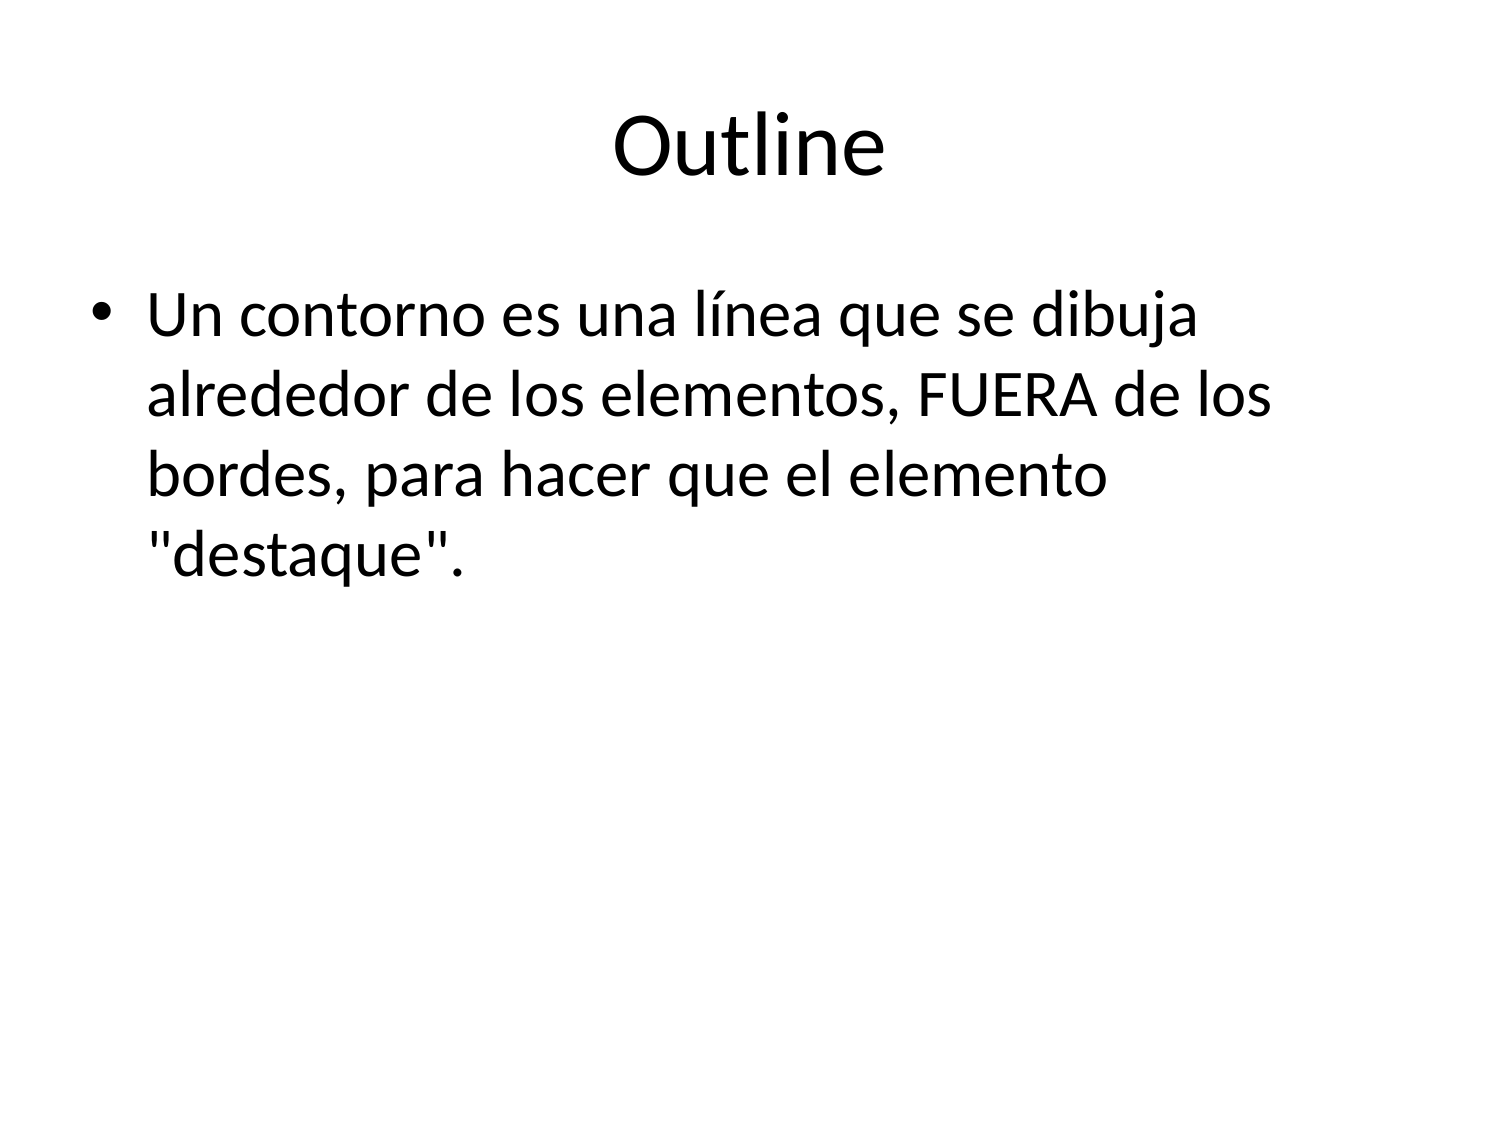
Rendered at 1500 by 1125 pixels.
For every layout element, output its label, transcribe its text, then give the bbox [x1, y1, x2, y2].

title Outline [75, 45, 1425, 233]
list Un contorno es una línea que se dibuja alrededor de los elementos, FUERA de los bordes, para hacer que el elemento "destaque". [75, 262, 1425, 1005]
